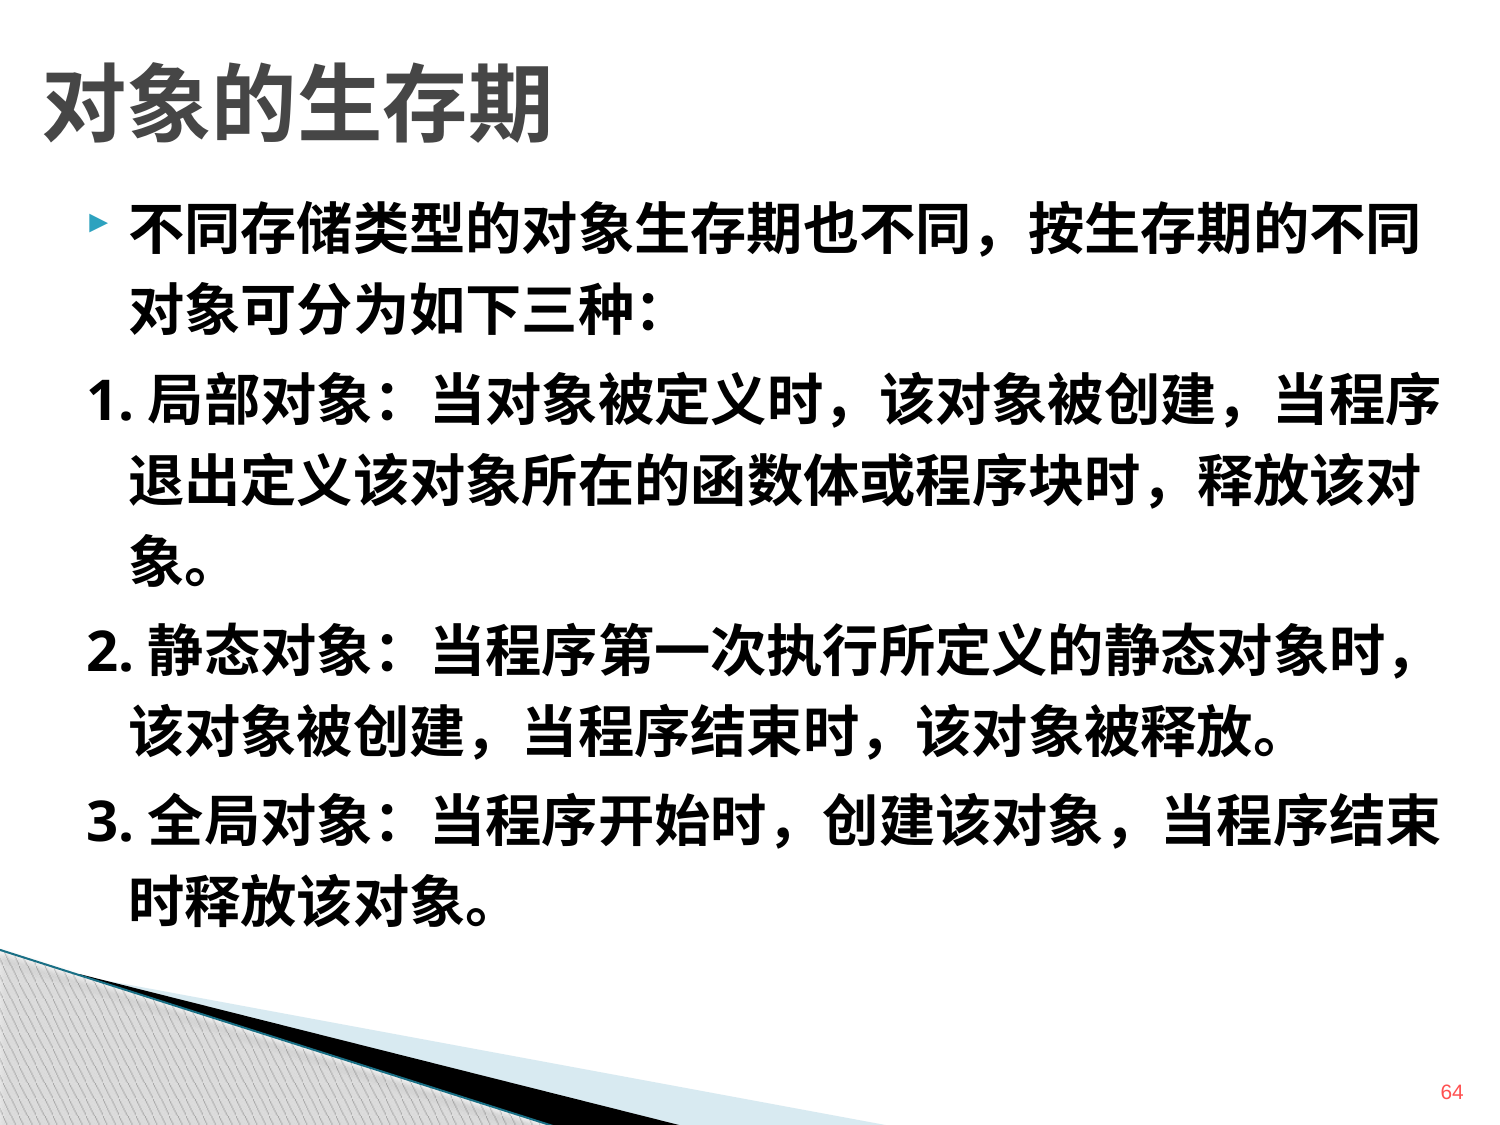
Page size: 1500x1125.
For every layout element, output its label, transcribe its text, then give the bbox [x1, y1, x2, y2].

slide_number 64 [1418, 1051, 1479, 1112]
list 不同存储类型的对象生存期也不同，按生存期的不同对象可分为如下三种： 1.局部对象：当对象被定义时，该对象被创建，当程序退出定义该对象所在的函数体或程序块时，释放该对象。 2.静态对象：当程序第一次执行所定义的静态对象时，该对象被创建，当程序结束时，该对象被释放。 3.全局对象：当程序开始时，创建该对象，当程序结束时释放该对象。 [53, 172, 1459, 1047]
title 对象的生存期 [26, 7, 1376, 195]
